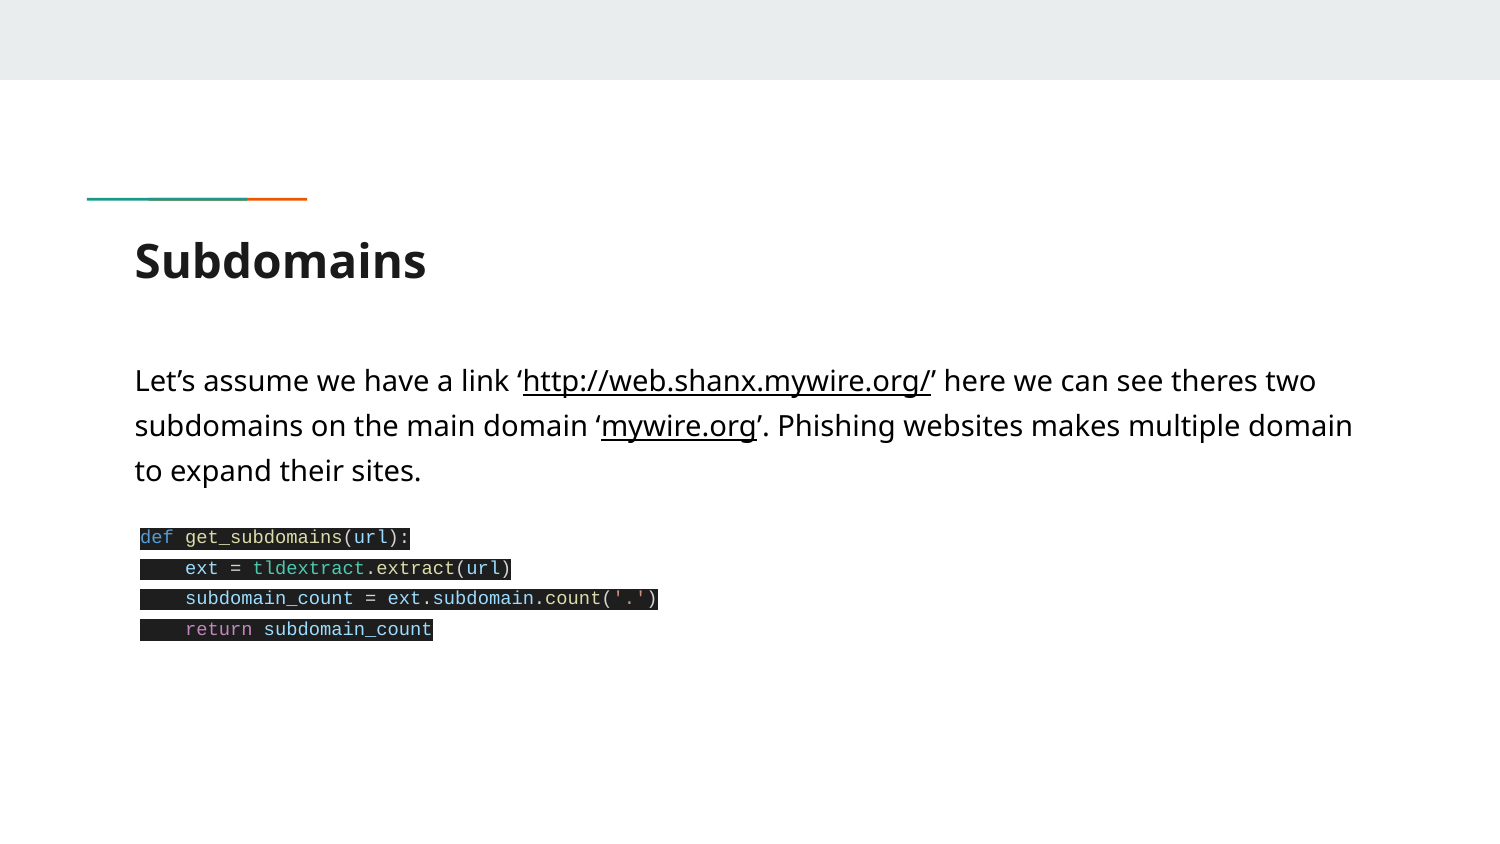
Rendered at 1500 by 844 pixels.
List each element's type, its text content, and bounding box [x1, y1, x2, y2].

text_box def get_subdomains(url): ext = tldextract.extract(url) subdomain_count = ext.subdomain.count('.') return subdomain_count [125, 502, 832, 677]
list Let’s assume we have a link ‘http://web.shanx.mywire.org/’ here we can see theres two subdomains on the main domain ‘mywire.org’. Phishing websites makes multiple domain to expand their sites. [119, 341, 1381, 712]
title Subdomains [119, 216, 1381, 305]
